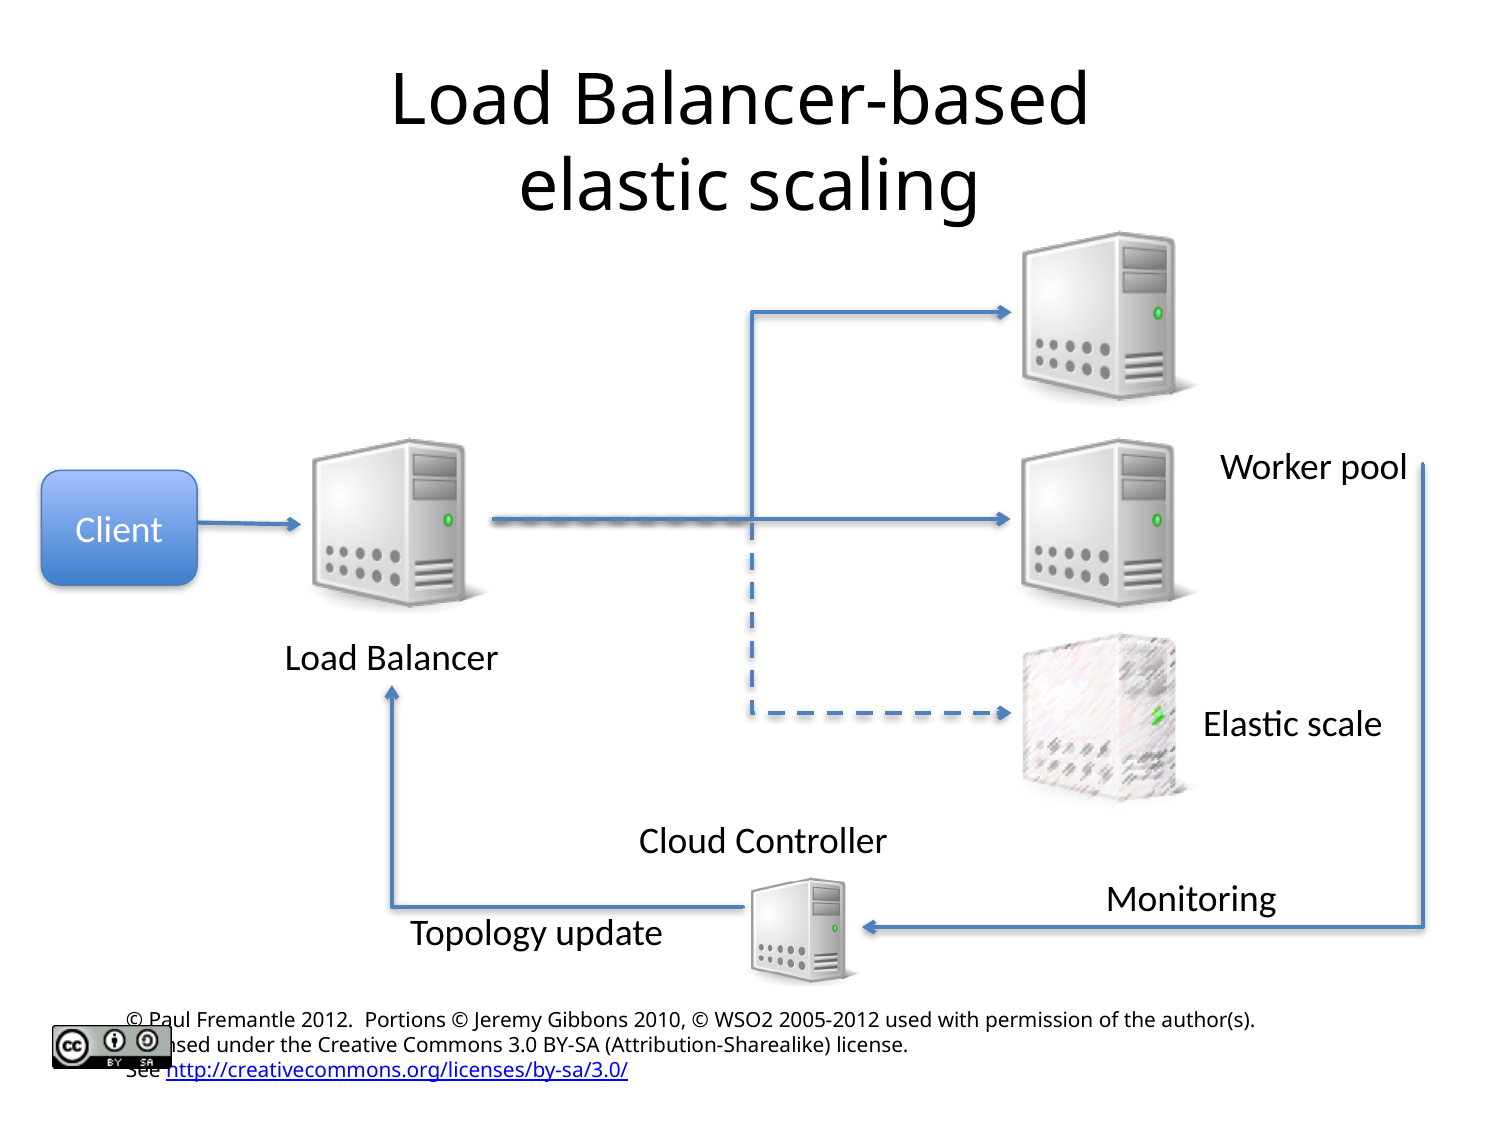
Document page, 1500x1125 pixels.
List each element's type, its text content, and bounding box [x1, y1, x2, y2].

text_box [391, 685, 744, 908]
picture [52, 1025, 172, 1069]
text_box Client [40, 469, 198, 586]
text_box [492, 518, 1012, 714]
text_box Load Balancer [270, 625, 486, 686]
text_box Worker pool [1206, 434, 1424, 463]
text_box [861, 464, 1427, 928]
text_box Topology update [395, 916, 679, 961]
picture [743, 867, 863, 987]
picture [300, 423, 492, 615]
picture [1012, 423, 1202, 464]
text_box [492, 312, 1012, 517]
picture [1011, 216, 1203, 408]
title Load Balancer-based elastic scaling [75, 45, 1425, 233]
text_box Cloud Controller [748, 808, 856, 866]
picture [1011, 617, 1203, 809]
